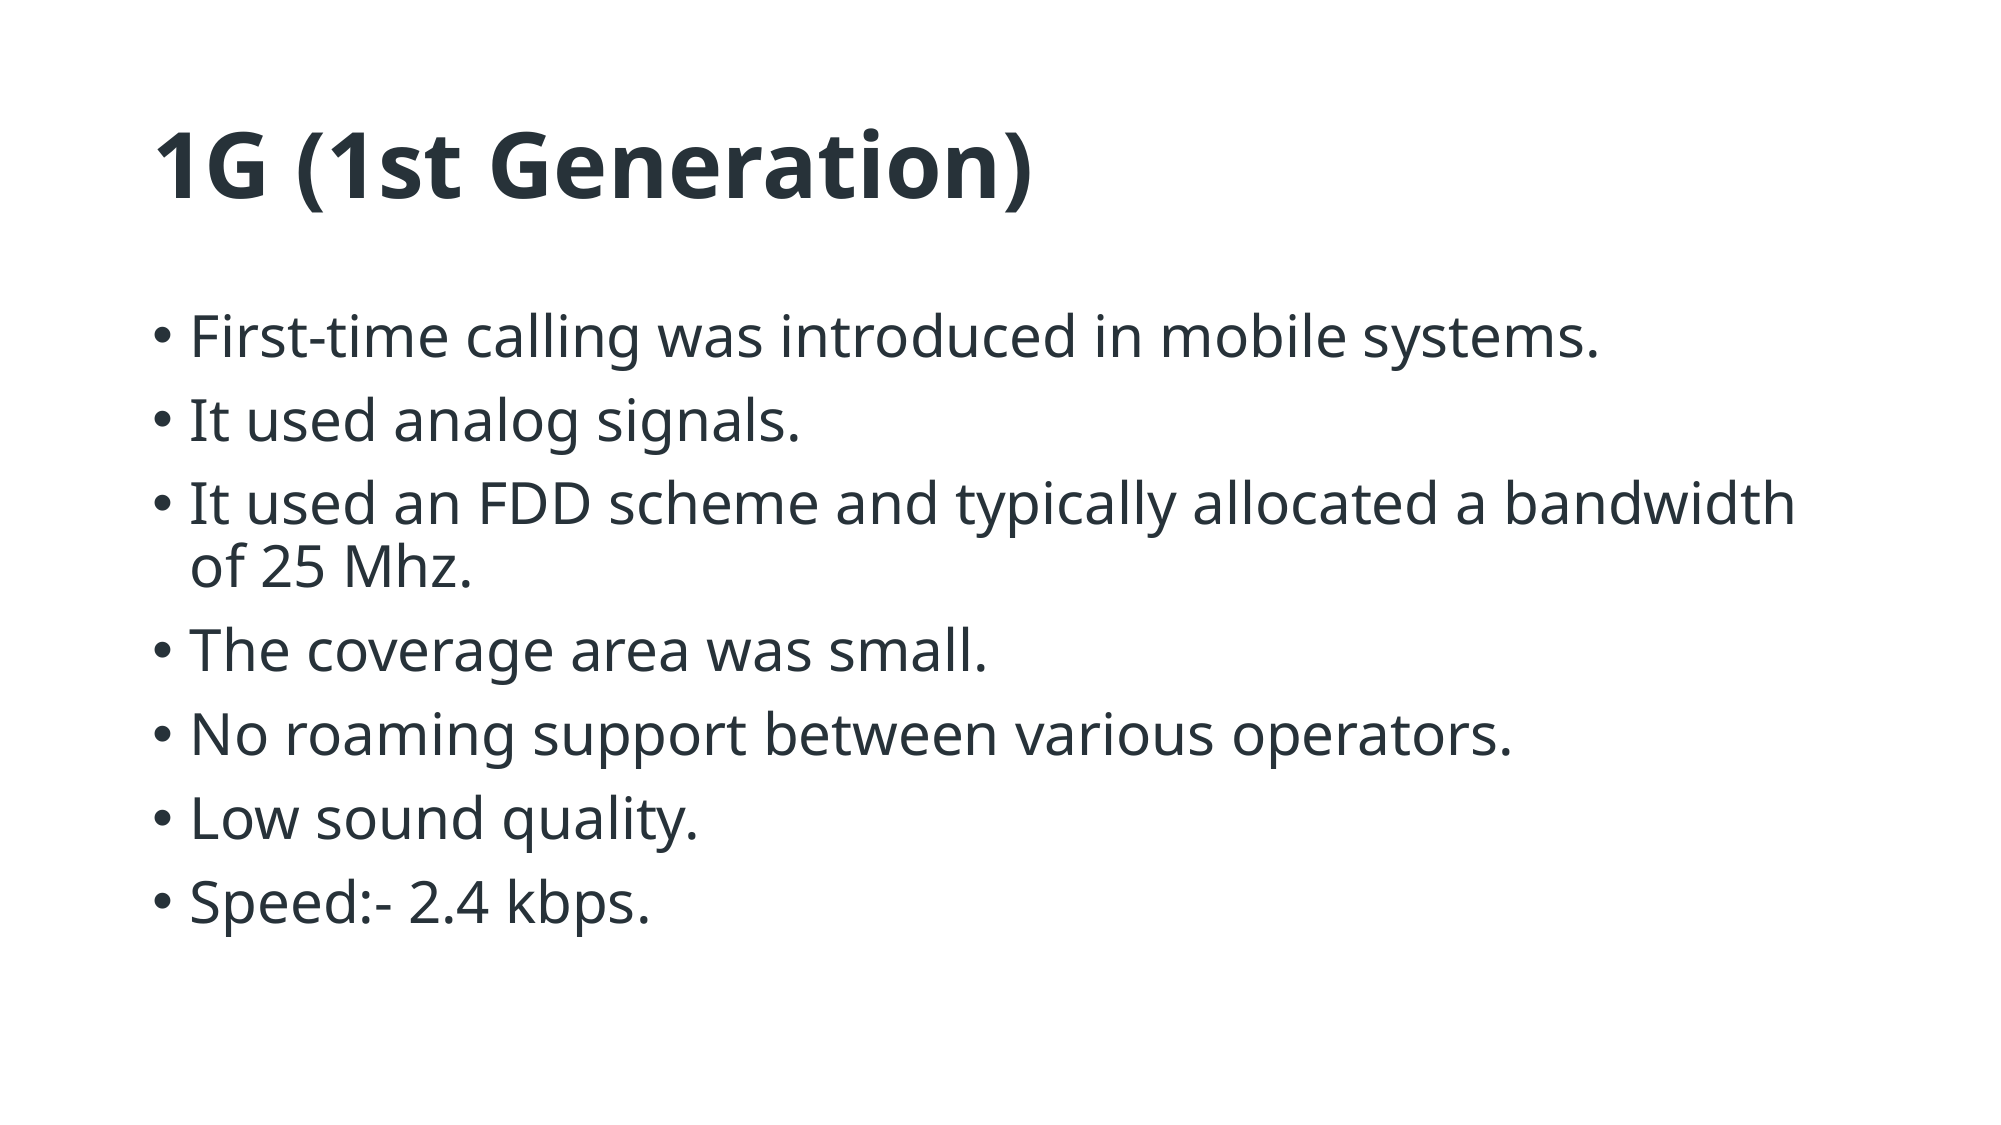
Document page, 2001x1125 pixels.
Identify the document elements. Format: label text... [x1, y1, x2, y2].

title 1G (1st Generation) [137, 59, 1863, 278]
list First-time calling was introduced in mobile systems. It used analog signals. It used an FDD scheme and typically allocated a bandwidth of 25 Mhz. The coverage area was small. No roaming support between various operators. Low sound quality. Speed:- 2.4 kbps. [137, 299, 1863, 1014]
